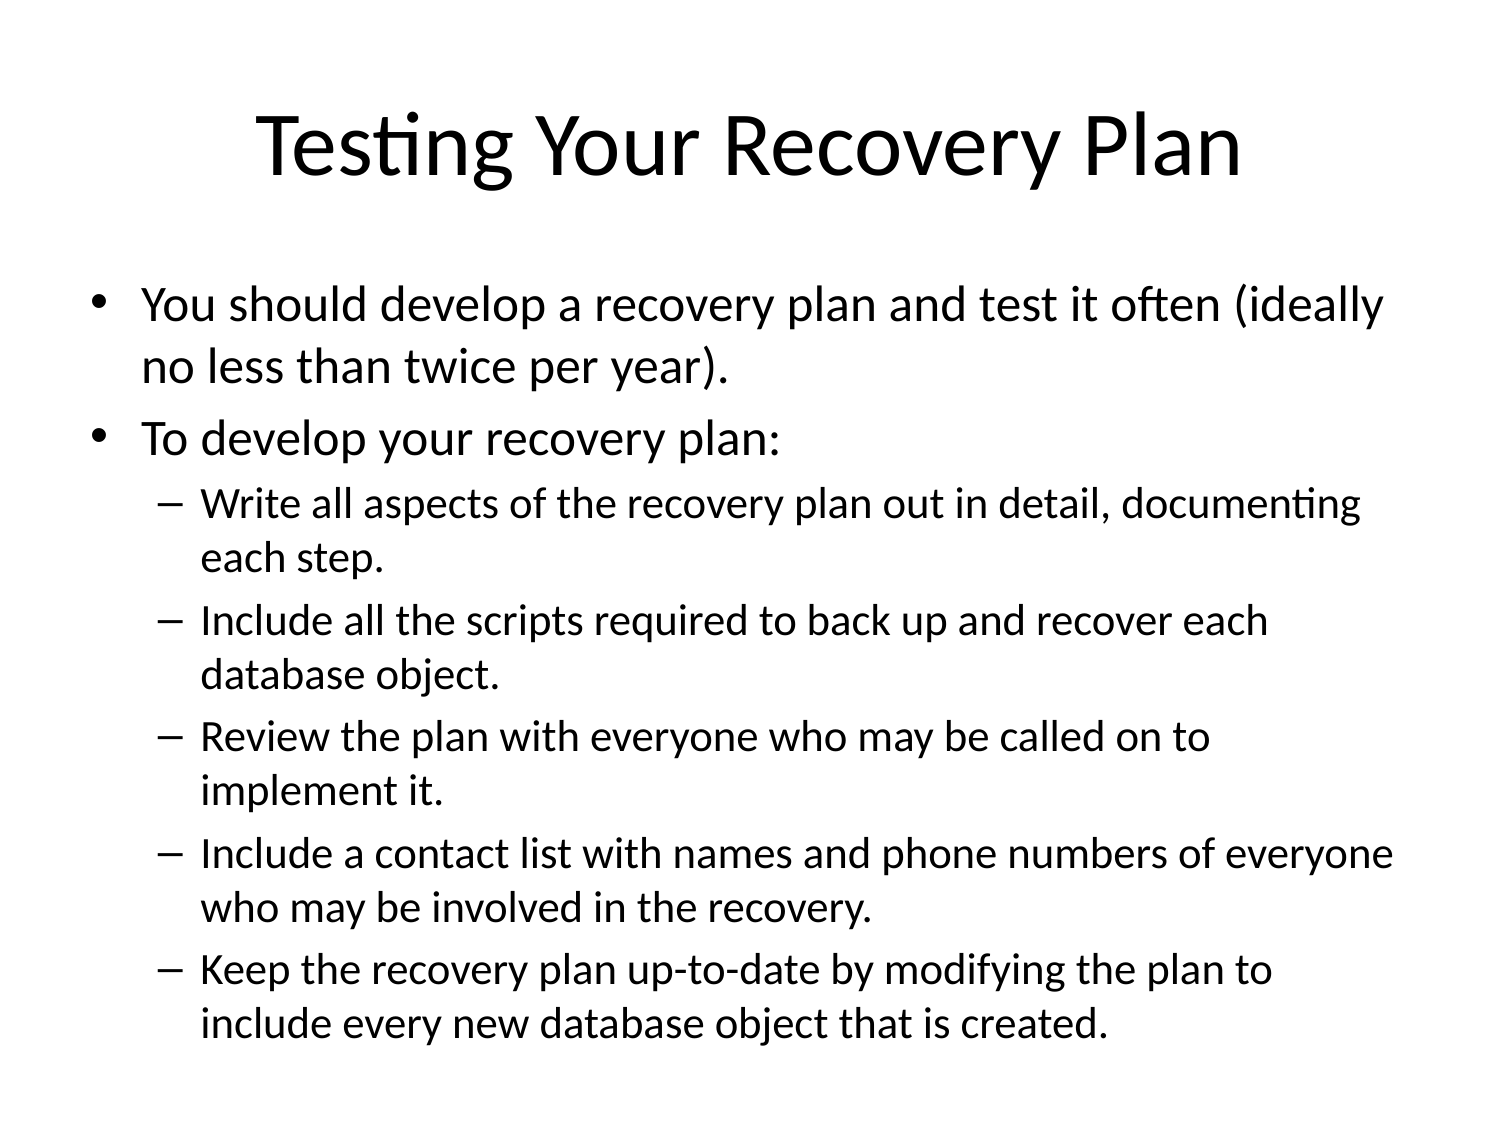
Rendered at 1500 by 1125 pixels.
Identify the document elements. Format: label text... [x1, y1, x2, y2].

title Testing Your Recovery Plan [75, 45, 1425, 233]
list You should develop a recovery plan and test it often (ideally no less than twice per year). To develop your recovery plan: Write all aspects of the recovery plan out in detail, documenting each step. Include all the scripts required to back up and recover each database object. Review the plan with everyone who may be called on to implement it. Include a contact list with names and phone numbers of everyone who may be involved in the recovery. Keep the recovery plan up-to-date by modifying the plan to include every new database object that is created. [75, 262, 1425, 1063]
